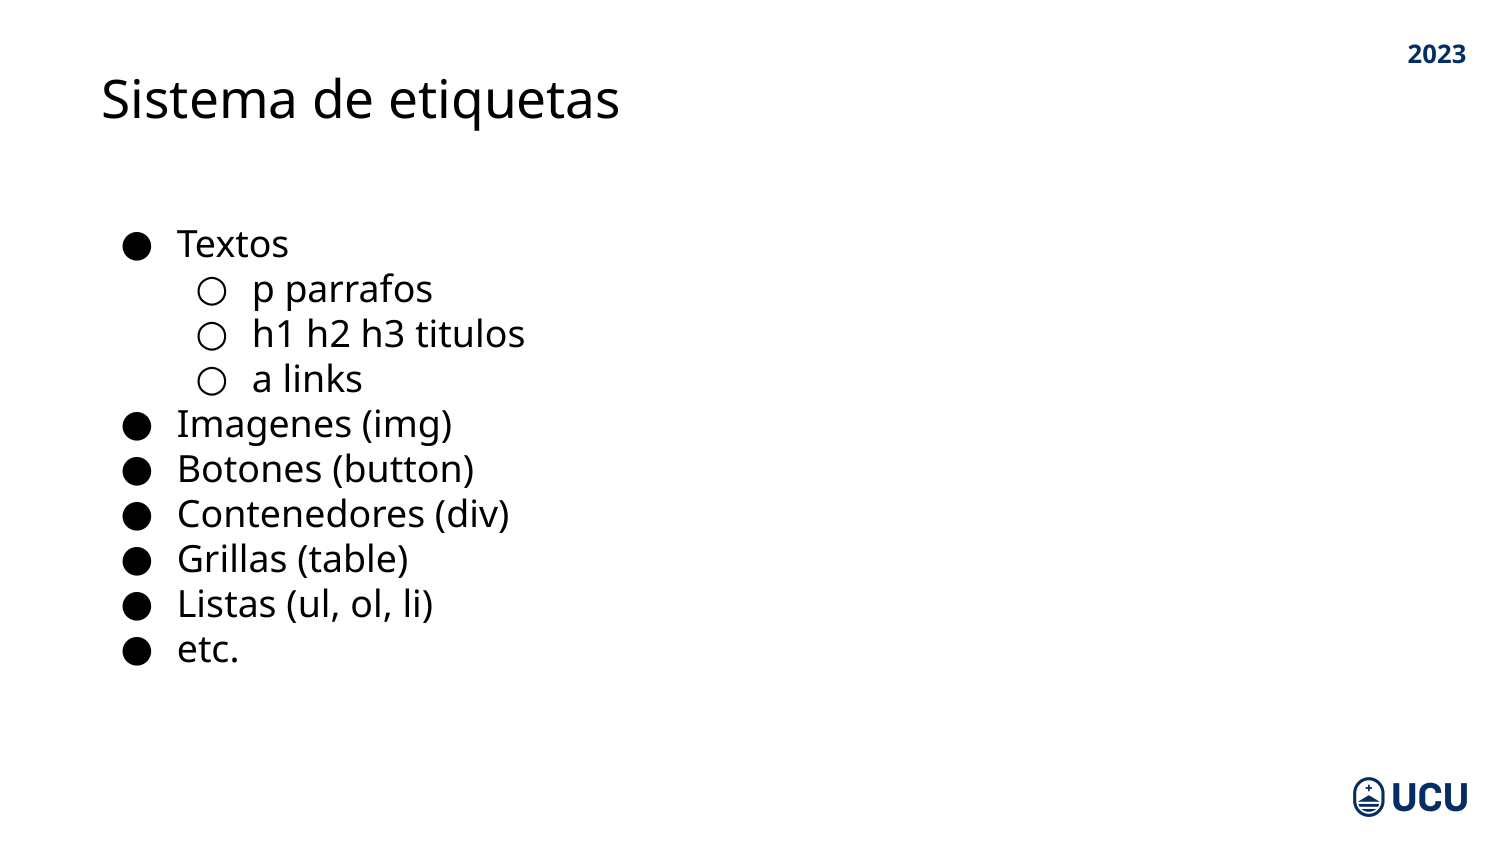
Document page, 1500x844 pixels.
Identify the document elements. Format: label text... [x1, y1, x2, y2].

title Sistema de etiquetas [86, 50, 1485, 145]
picture [1352, 769, 1467, 825]
text_box 2023 [1326, 18, 1467, 50]
title Textos p parrafos h1 h2 h3 titulos a links Imagenes (img) Botones (button) Contenedores (div) Grillas (table) Listas (ul, ol, li) etc. [86, 204, 953, 753]
